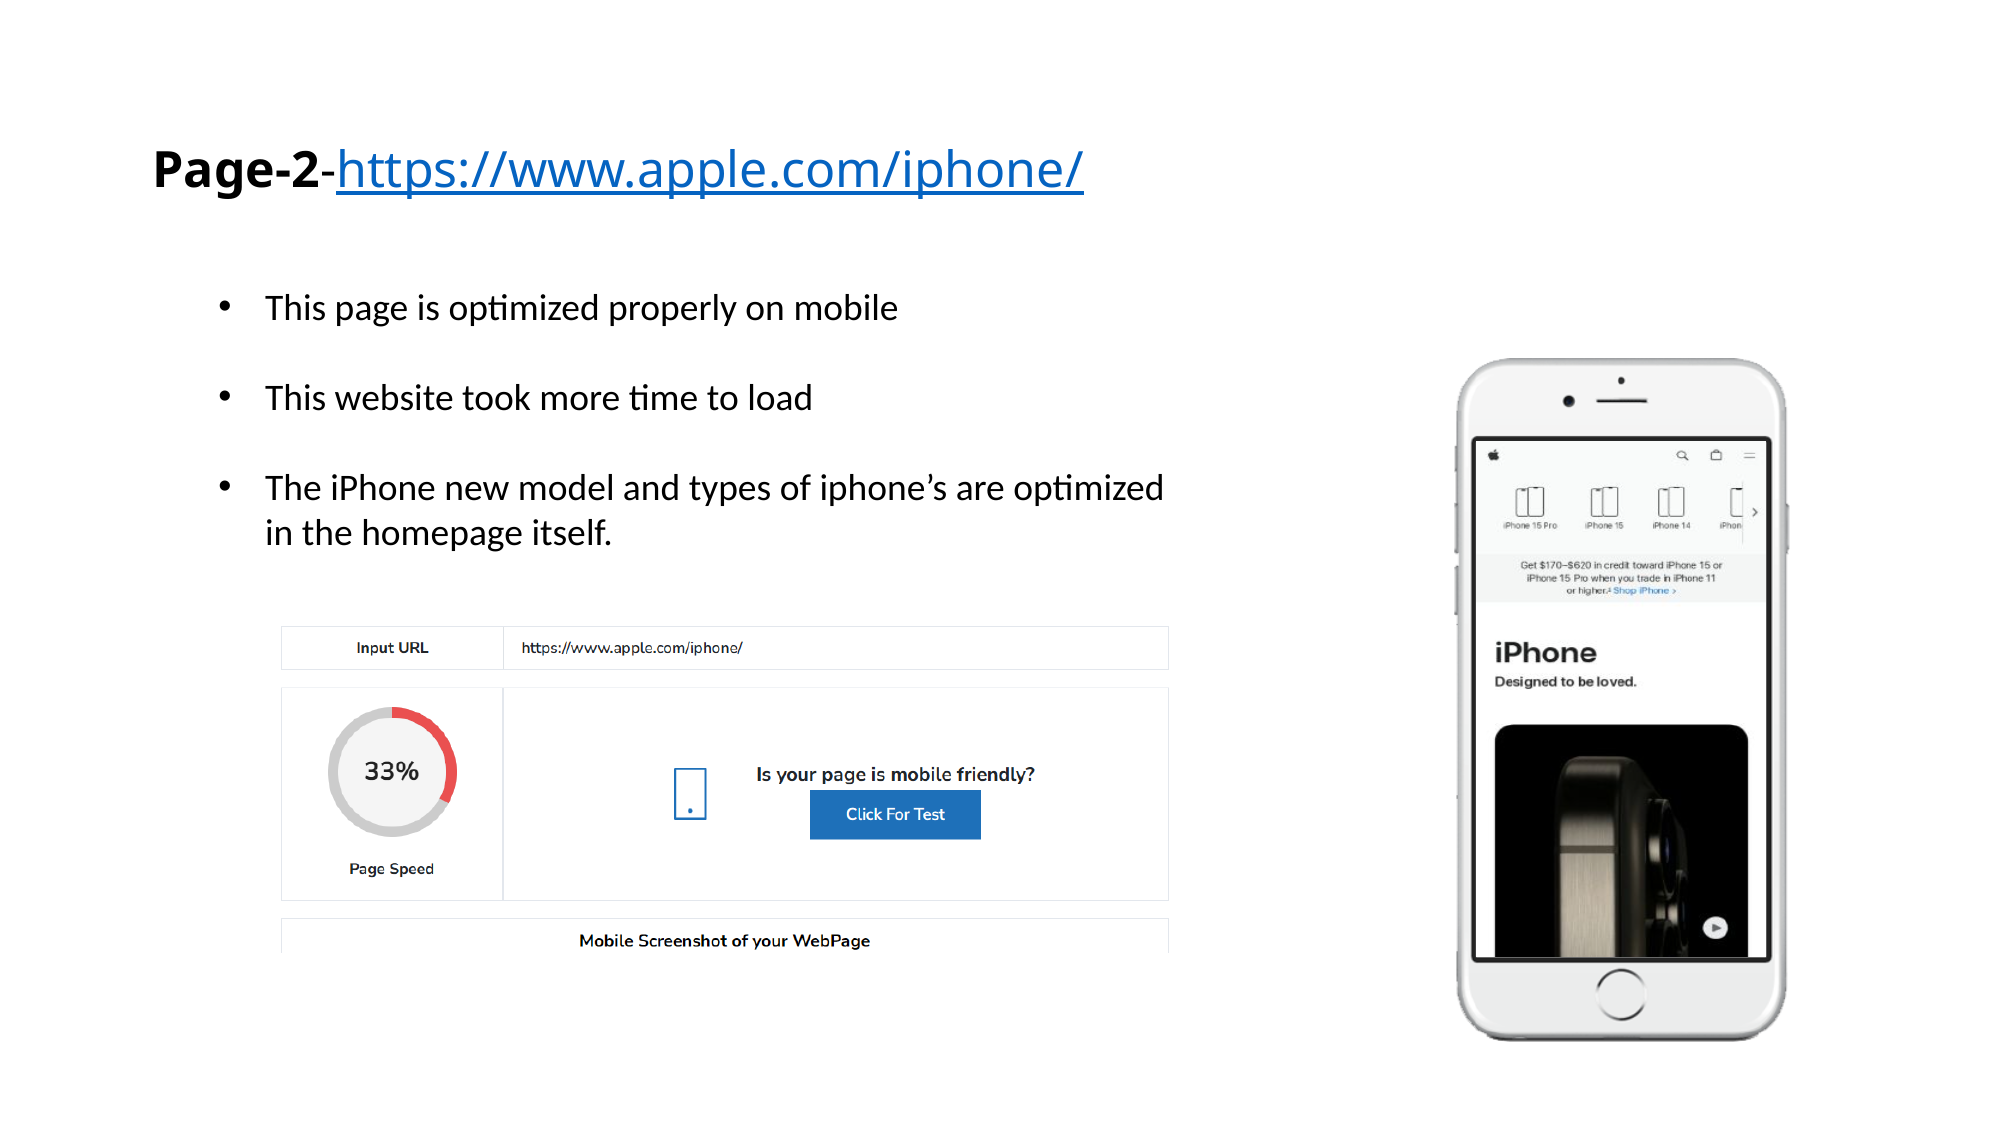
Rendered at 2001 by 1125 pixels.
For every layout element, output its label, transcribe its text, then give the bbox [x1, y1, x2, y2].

text_box This page is optimized properly on mobile This website took more time to load The iPhone new model and types of iphone’s are optimized in the homepage itself. [203, 275, 1204, 561]
picture [255, 605, 1182, 953]
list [1440, 351, 1797, 1066]
title Page-2-https://www.apple.com/iphone/ [137, 59, 1863, 278]
